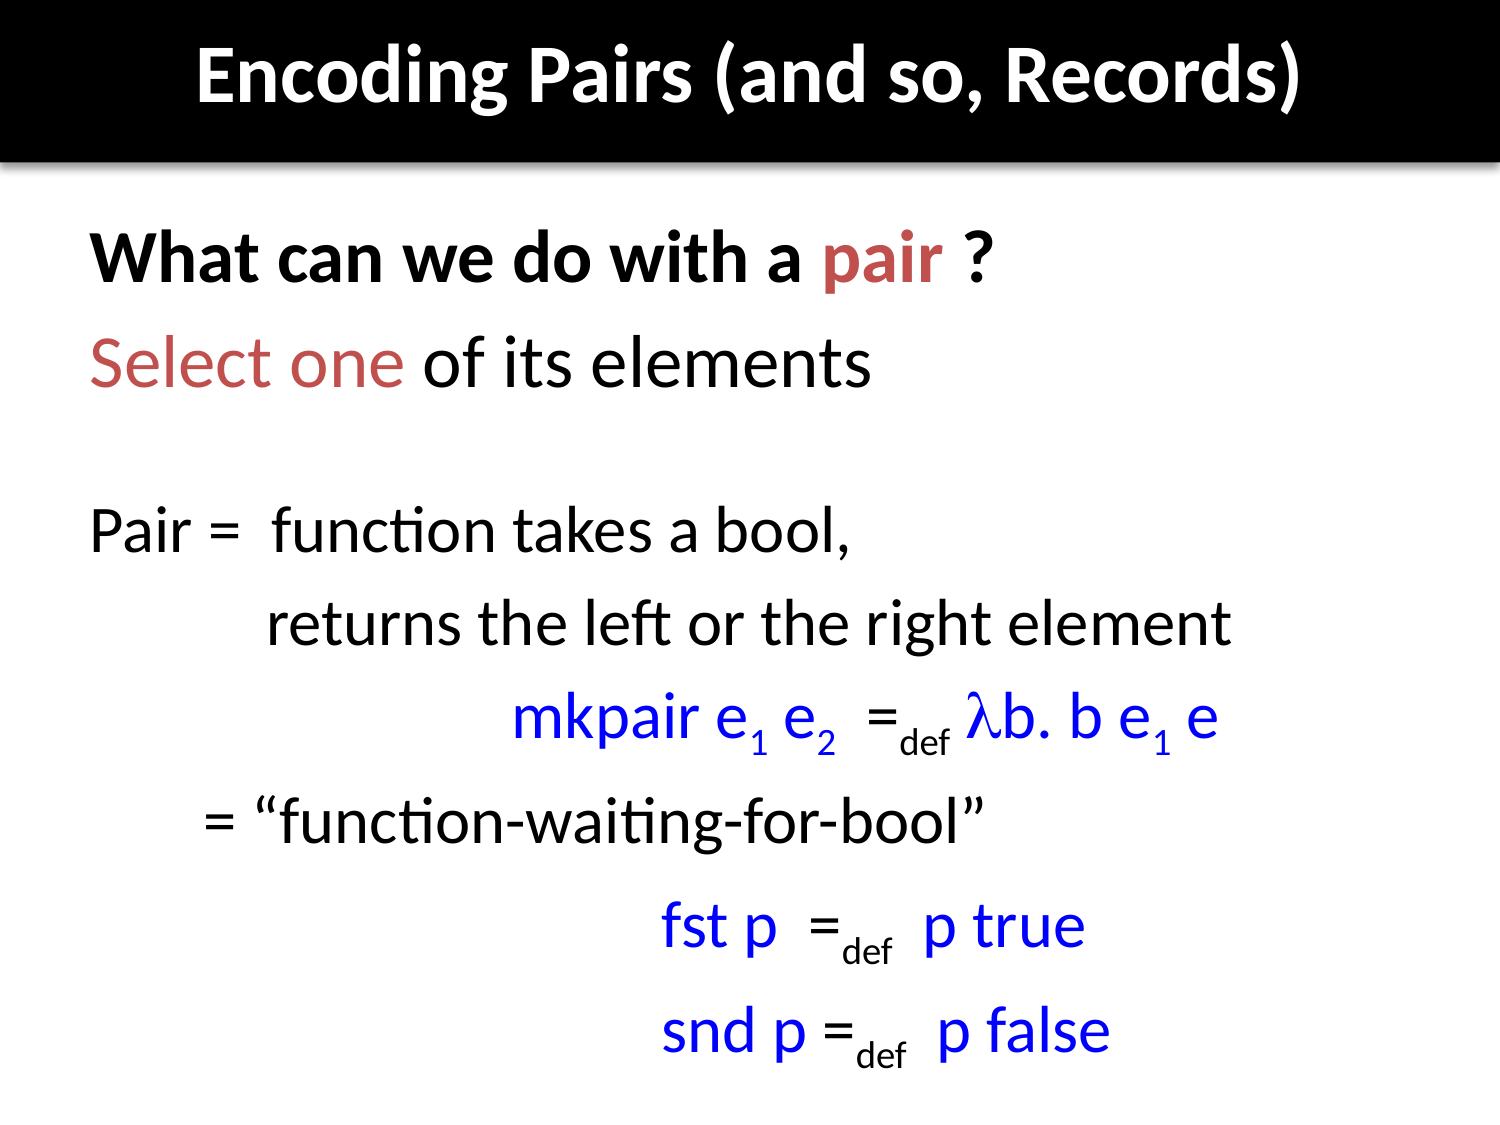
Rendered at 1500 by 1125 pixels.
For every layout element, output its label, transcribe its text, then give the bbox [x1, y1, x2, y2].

title Encoding Pairs (and so, Records) [75, 11, 1425, 200]
list What can we do with a pair ? Select one of its elements Pair = function takes a bool, returns the left or the right element mkpair e1 e2 =def lb. b e1 e = “function-waiting-for-bool” fst p =def p true snd p =def p false [75, 200, 1488, 943]
